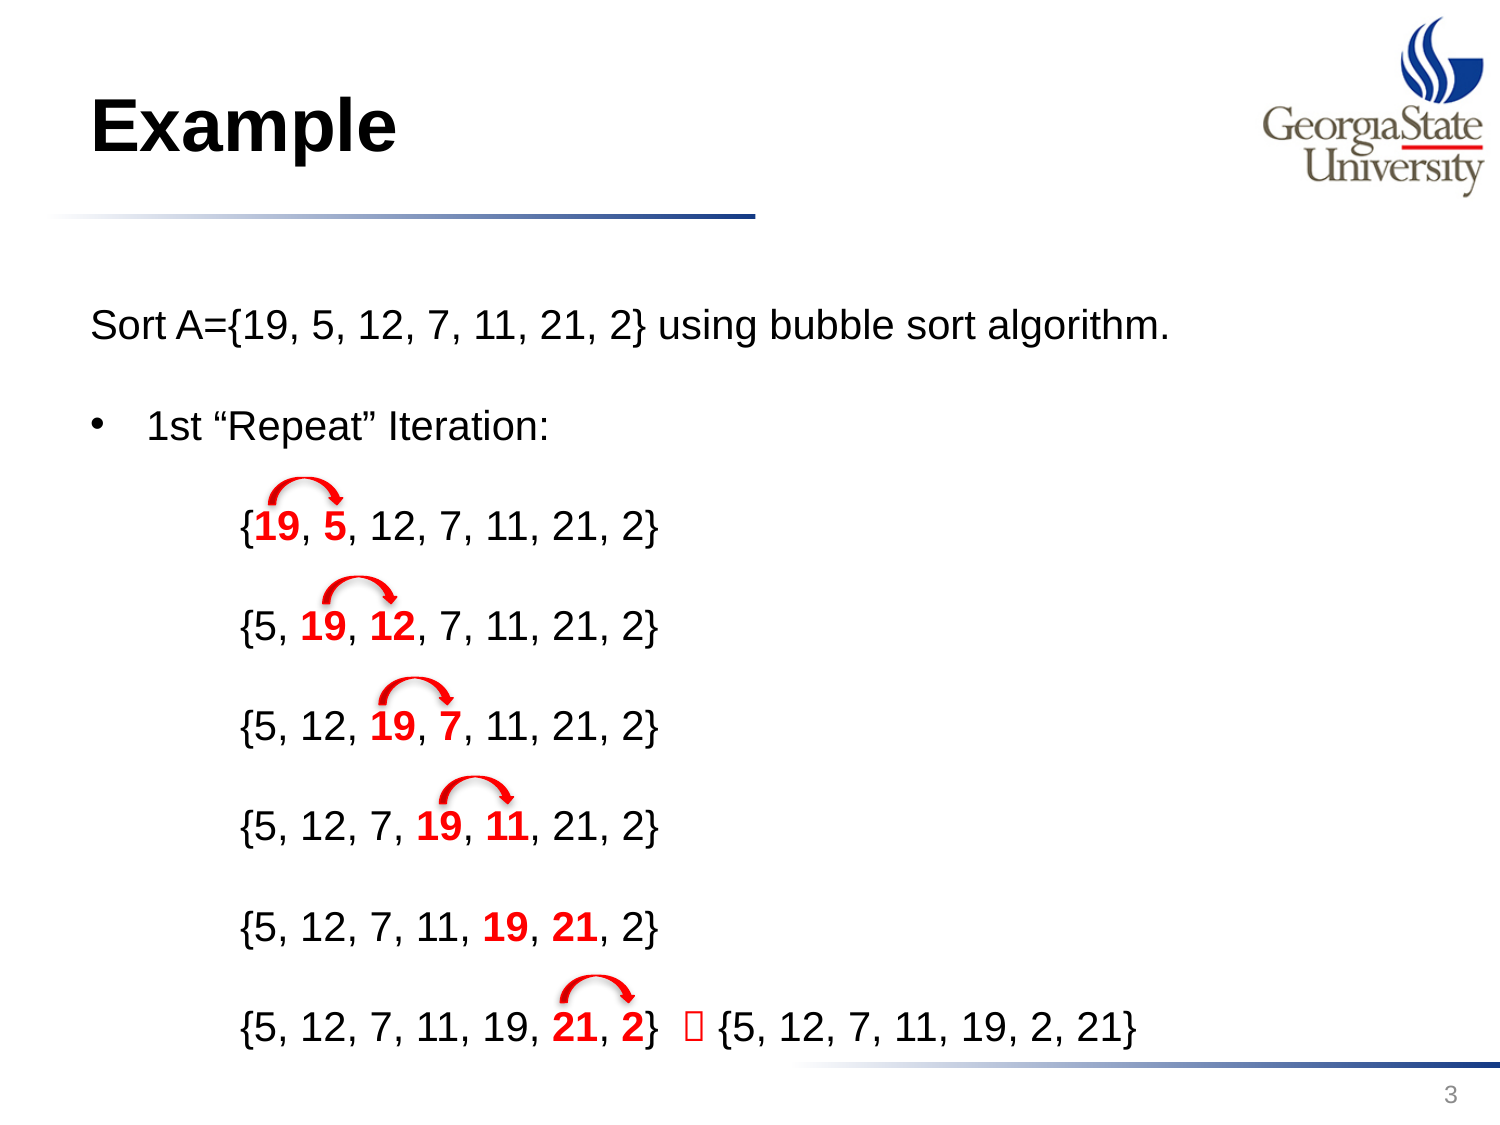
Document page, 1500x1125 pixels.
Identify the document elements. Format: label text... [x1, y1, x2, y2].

slide_number 3 [1123, 1064, 1474, 1124]
text_box [378, 676, 454, 706]
text_box [559, 974, 636, 1004]
title Example [75, 27, 1234, 215]
text_box [438, 775, 515, 805]
text_box [322, 575, 398, 605]
text_box [267, 476, 344, 506]
picture [1247, 0, 1500, 216]
list Sort A={19, 5, 12, 7, 11, 21, 2} using bubble sort algorithm. 1st “Repeat” Iteration: {19, 5, 12, 7, 11, 21, 2} {5, 19, 12, 7, 11, 21, 2} {5, 12, 19, 7, 11, 21, 2} {5, 12, 7, 19, 11, 21, 2} {5, 12, 7, 11, 19, 21, 2} {5, 12, 7, 11, 19, 21, 2}  {5, 12, 7, 11, 19, 2, 21} [75, 290, 1438, 1125]
